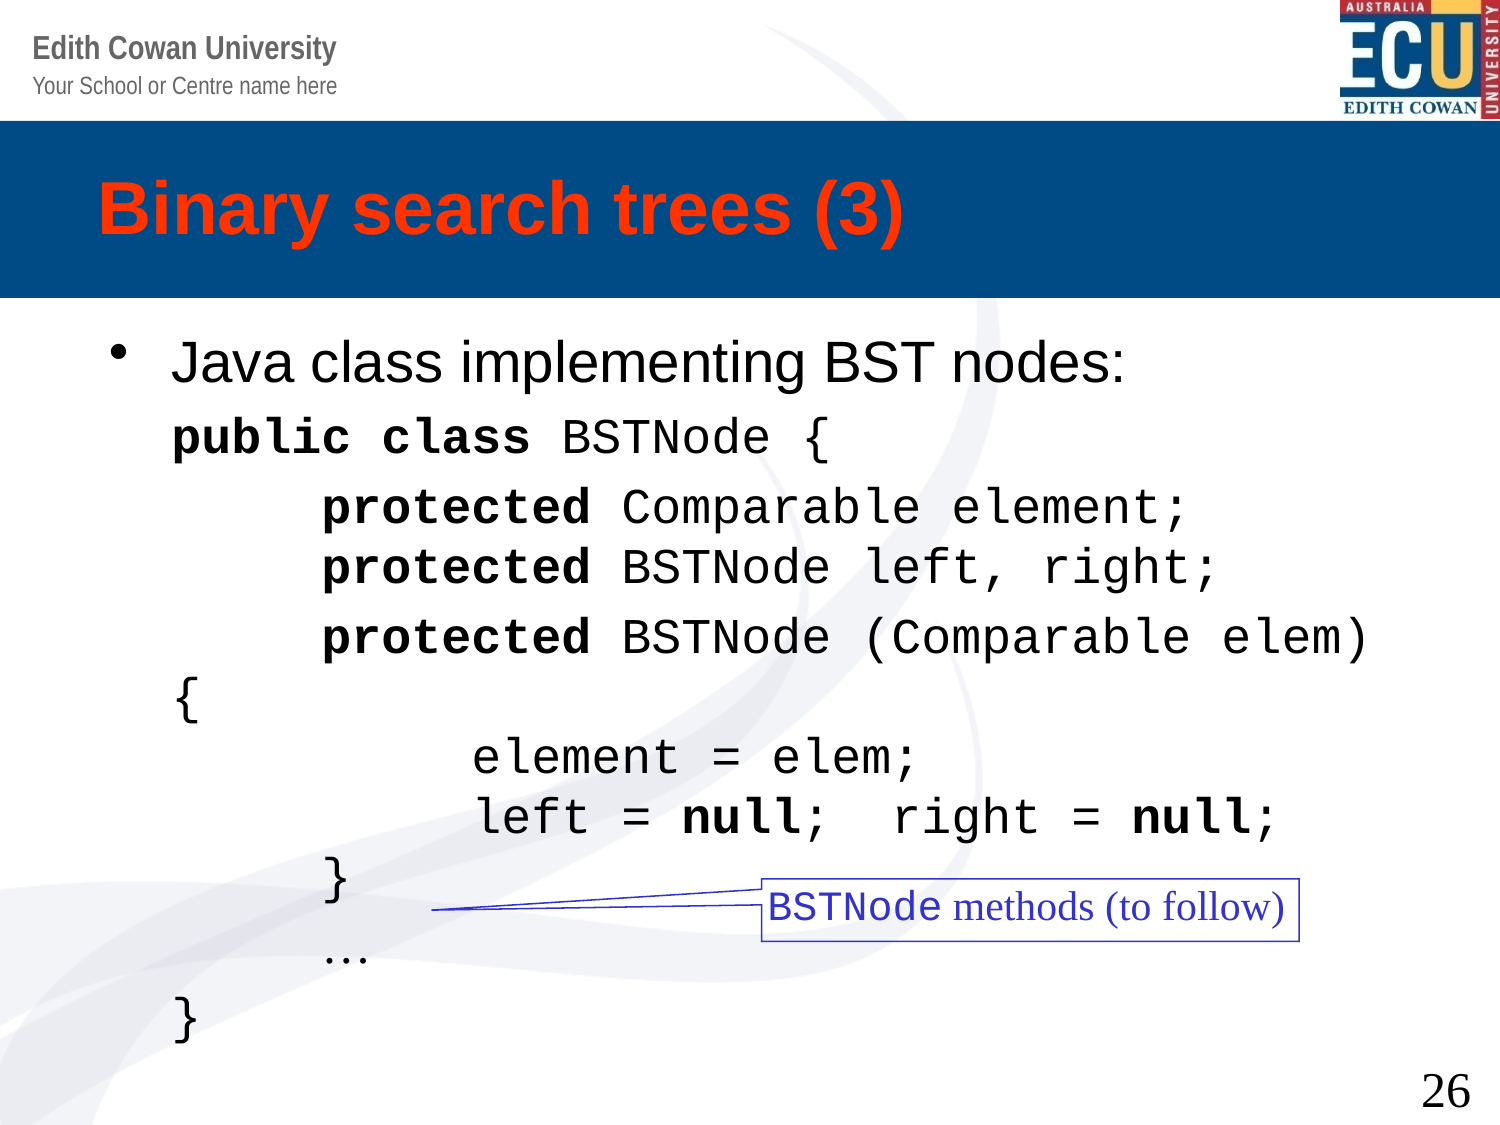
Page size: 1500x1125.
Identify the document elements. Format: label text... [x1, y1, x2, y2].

text_box BSTNode methods (to follow) [431, 878, 1300, 942]
picture [0, 0, 1043, 120]
slide_number 26 [1406, 1050, 1500, 1125]
title Binary search trees (3) [81, 152, 1145, 253]
list Java class implementing BST nodes: public class BSTNode { protected Comparable element; protected BSTNode left, right; protected BSTNode (Comparable elem) { element = elem; left = null; right = null; } … } [93, 316, 1394, 1005]
picture [0, 298, 1043, 1125]
picture [1340, 0, 1500, 119]
